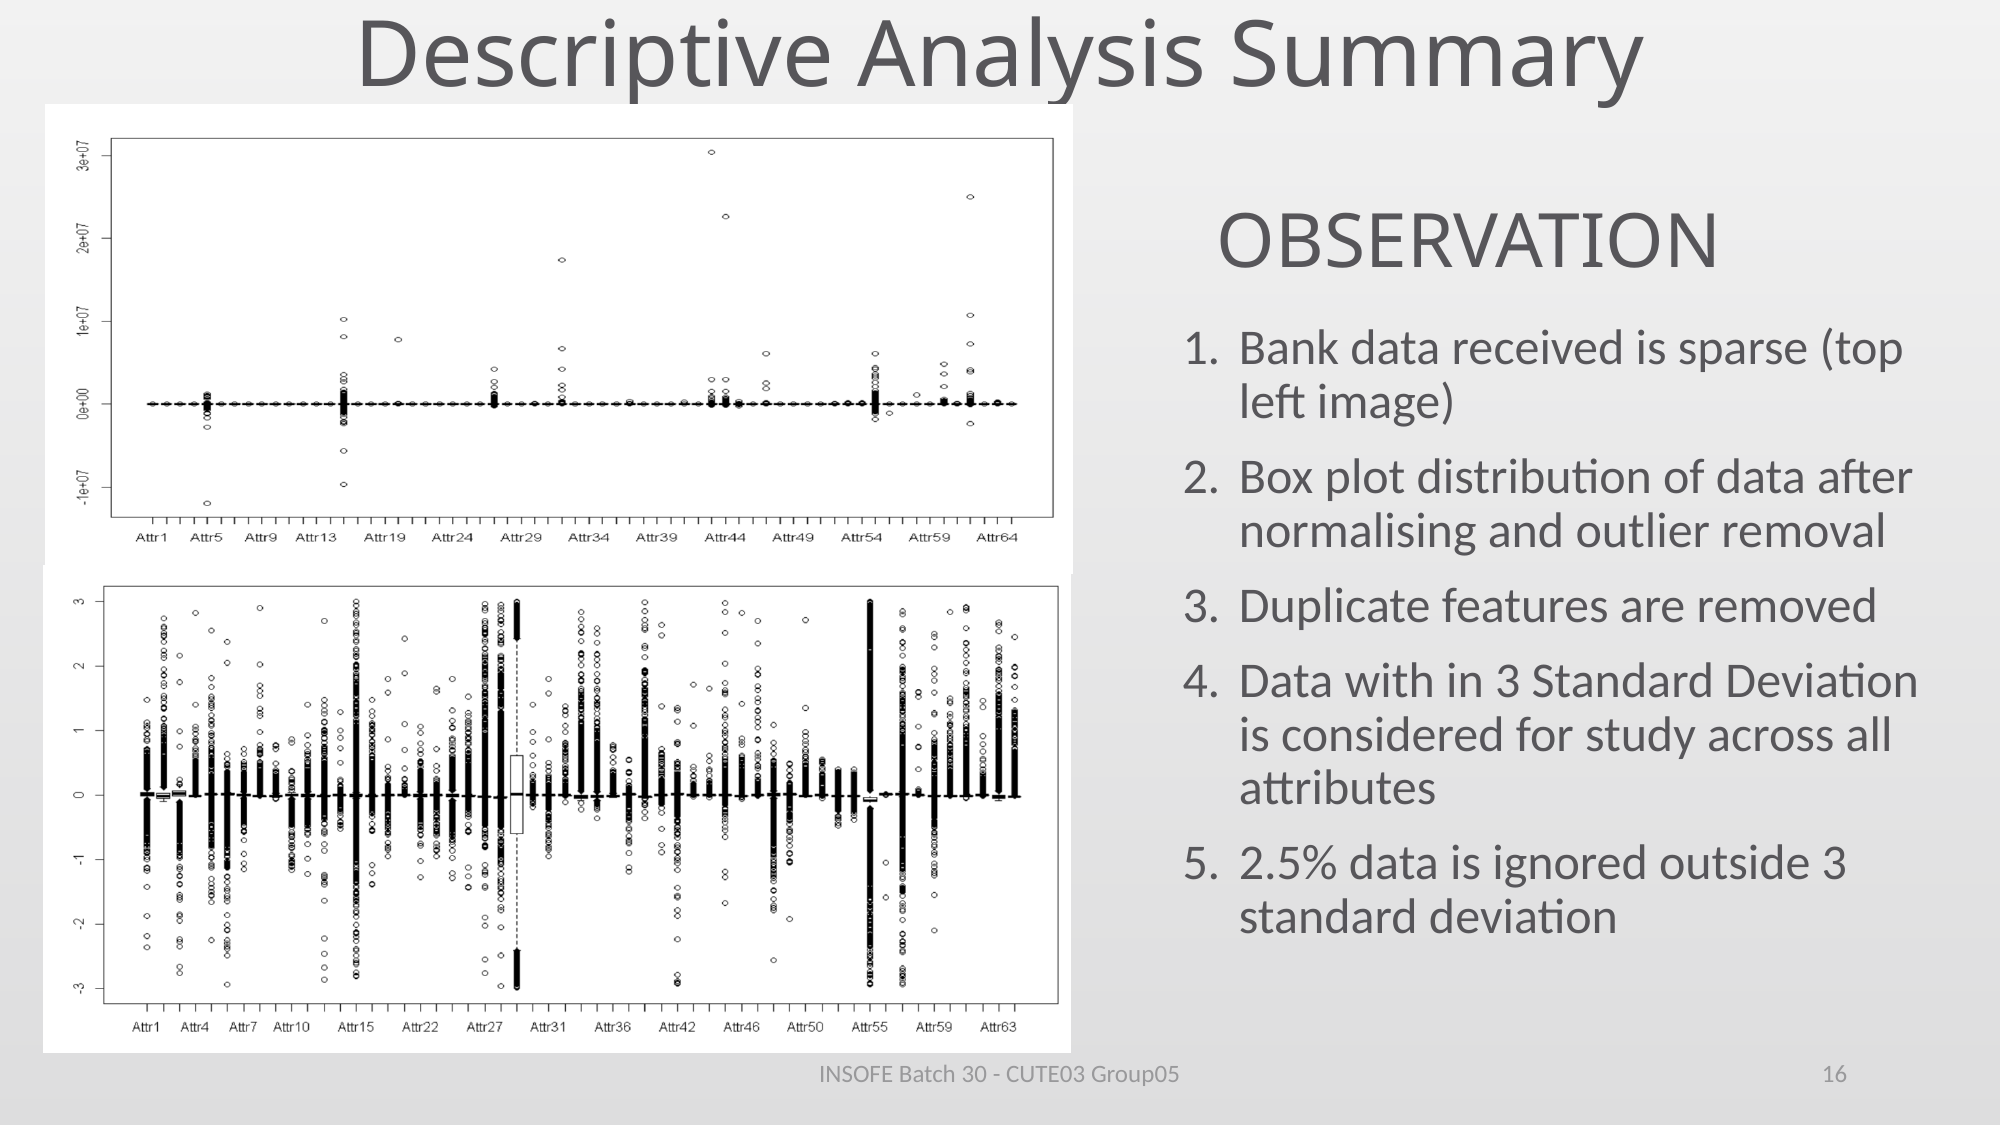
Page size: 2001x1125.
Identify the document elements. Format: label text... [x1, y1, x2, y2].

picture [43, 104, 1073, 1053]
text_box OBSERVATION [1202, 195, 1848, 314]
text_box Descriptive Analysis Summary [149, 0, 1875, 118]
slide_number 16 [1412, 1042, 1863, 1103]
footer INSOFE Batch 30 - CUTE03 Group05 [662, 1042, 1338, 1103]
text_box Bank data received is sparse (top left image) Box plot distribution of data after normalising and outlier removal Duplicate features are removed Data with in 3 Standard Deviation is considered for study across all attributes 2.5% data is ignored outside 3 standard deviation [1167, 314, 1935, 1011]
